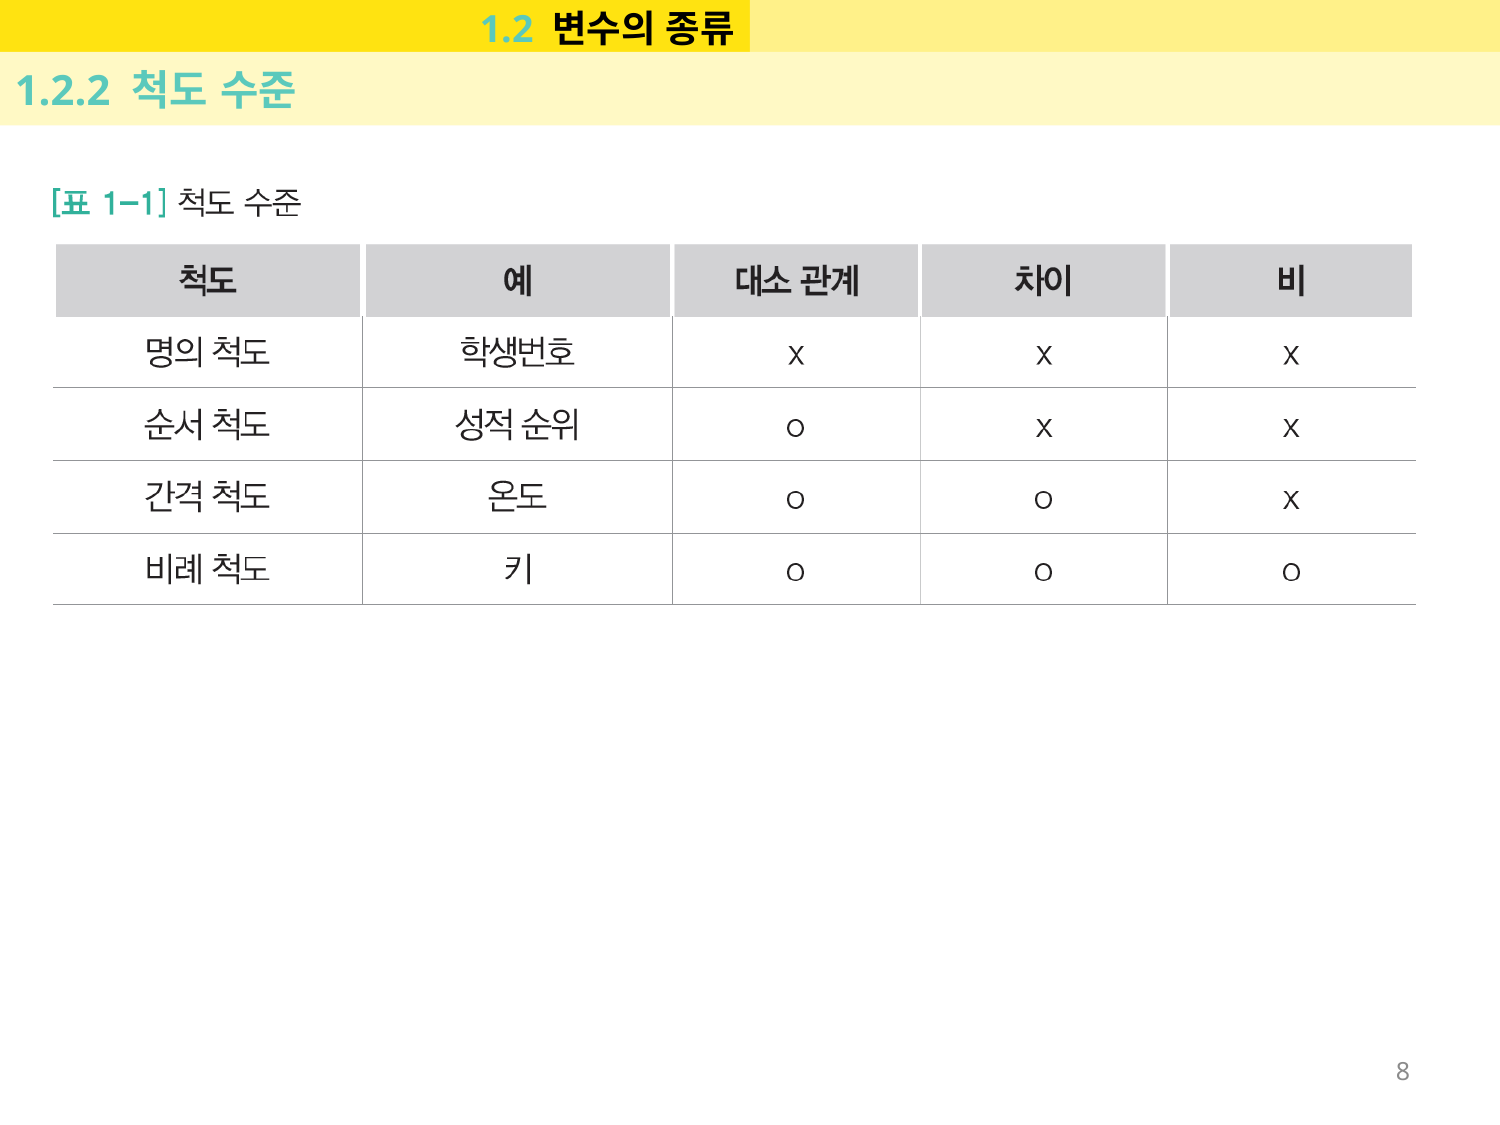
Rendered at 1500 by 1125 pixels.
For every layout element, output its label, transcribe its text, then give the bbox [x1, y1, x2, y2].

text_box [0, 0, 1500, 126]
picture [40, 172, 1452, 622]
slide_number 8 [1074, 1042, 1425, 1103]
